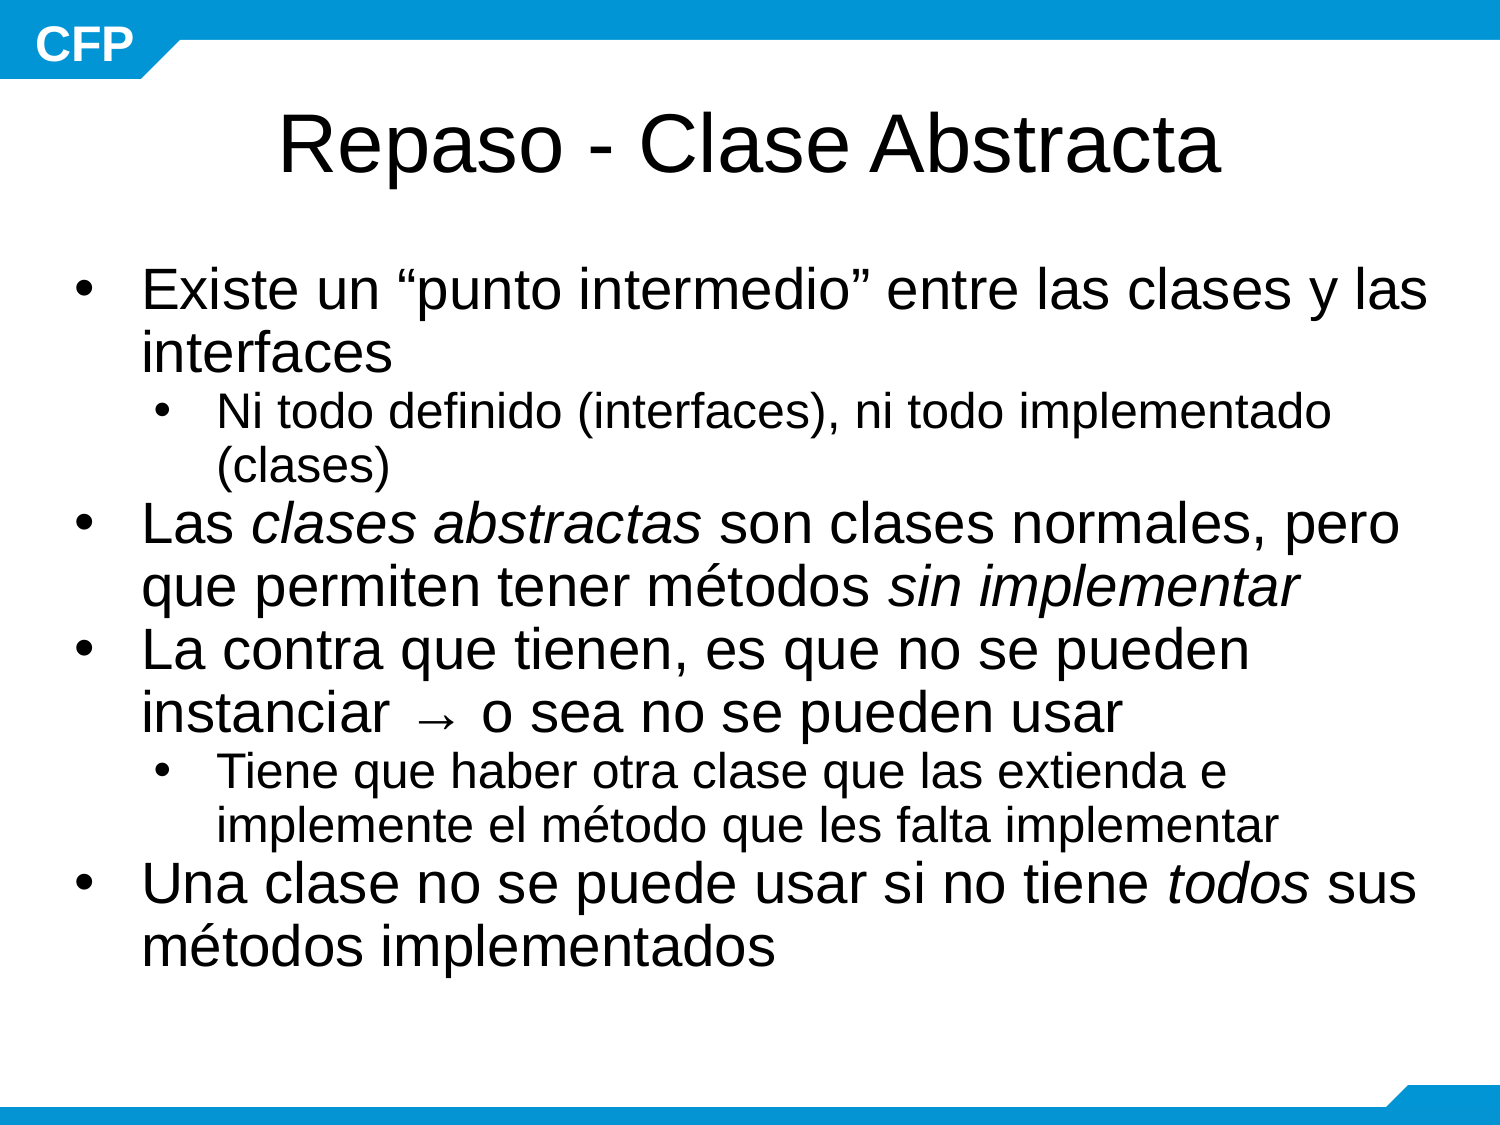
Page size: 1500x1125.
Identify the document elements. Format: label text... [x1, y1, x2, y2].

title Repaso - Clase Abstracta [103, 45, 1397, 246]
text_box Existe un “punto intermedio” entre las clases y las interfaces Ni todo definido (interfaces), ni todo implementado (clases) Las clases abstractas son clases normales, pero que permiten tener métodos sin implementar La contra que tienen, es que no se pueden instanciar → o sea no se pueden usar Tiene que haber otra clase que las extienda e implemente el método que les falta implementar Una clase no se puede usar si no tiene todos sus métodos implementados [51, 252, 1449, 1000]
